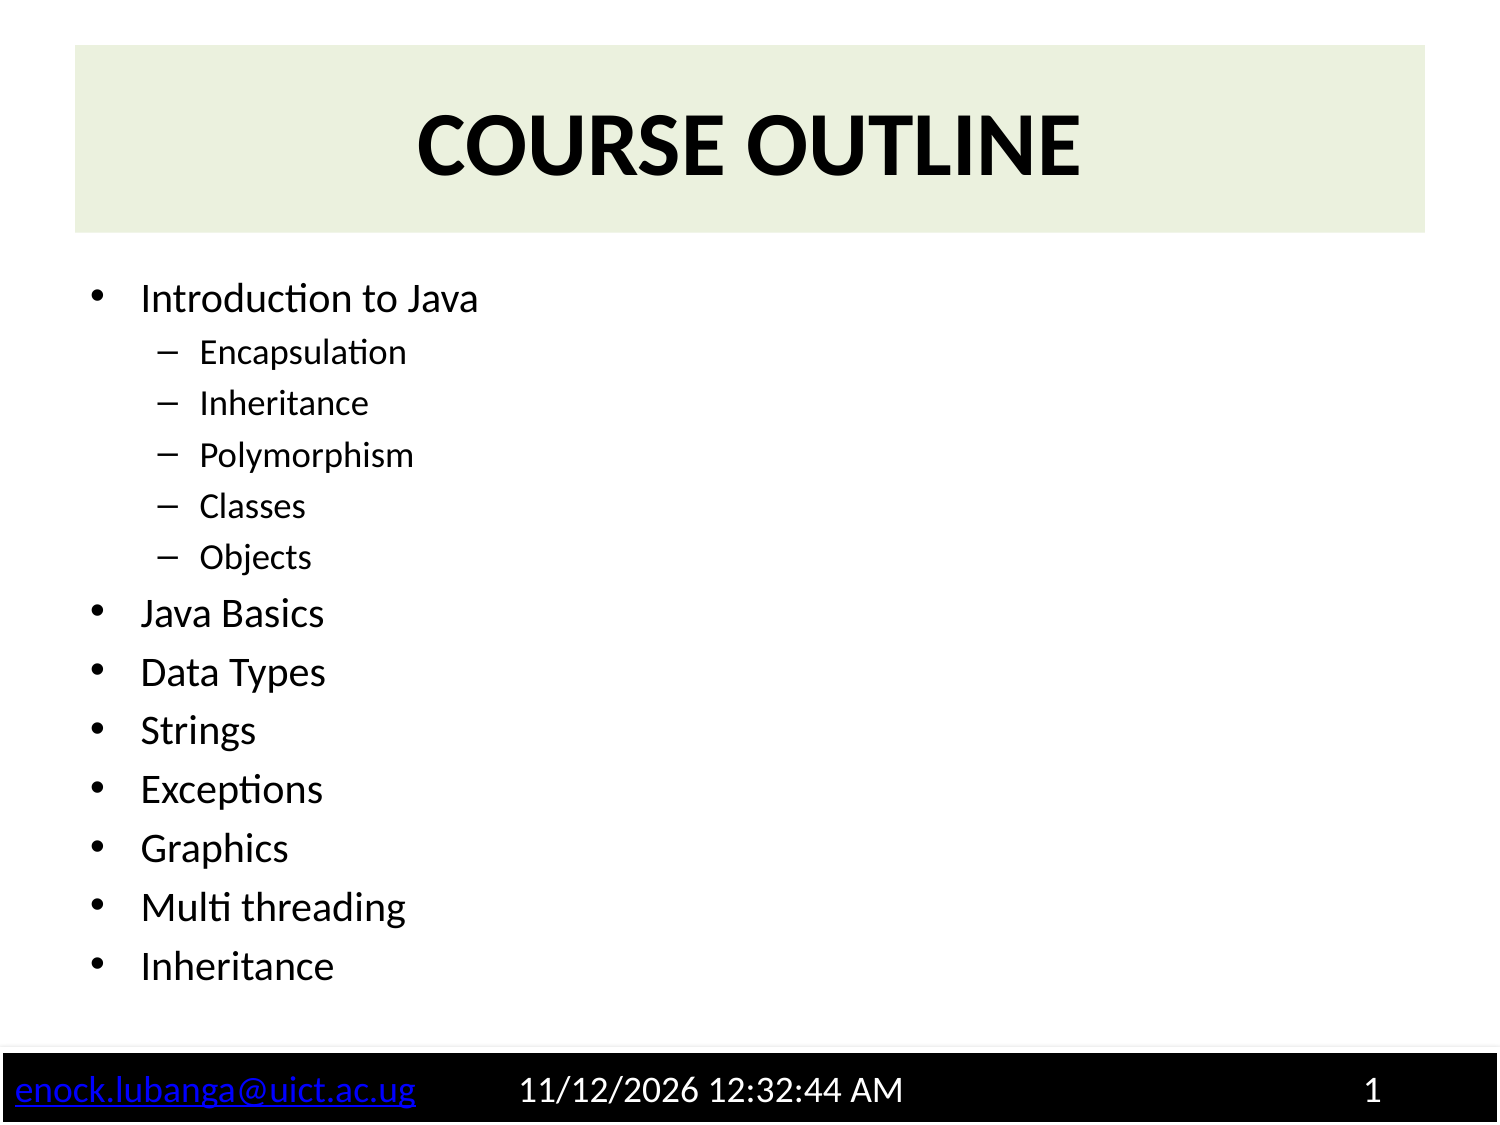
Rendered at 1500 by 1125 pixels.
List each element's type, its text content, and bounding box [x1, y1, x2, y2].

list Introduction to Java Encapsulation Inheritance Polymorphism Classes Objects Java Basics Data Types Strings Exceptions Graphics Multi threading Inheritance [75, 262, 1425, 1005]
title COURSE OUTLINE [75, 45, 1425, 233]
